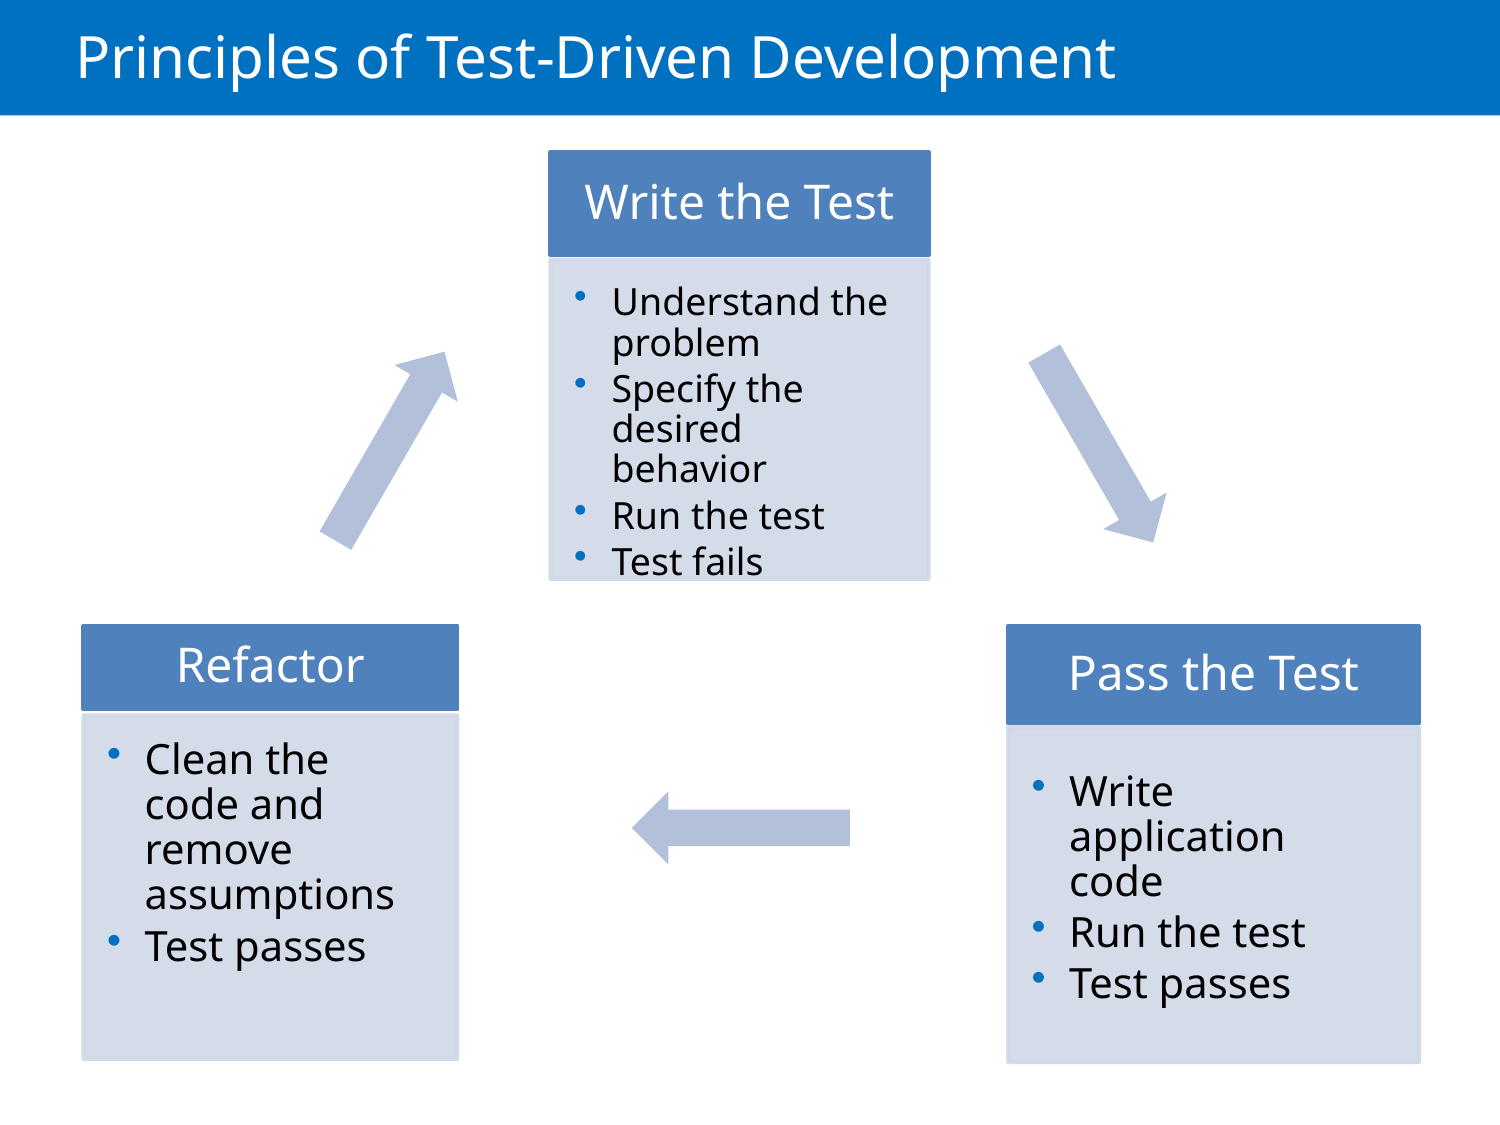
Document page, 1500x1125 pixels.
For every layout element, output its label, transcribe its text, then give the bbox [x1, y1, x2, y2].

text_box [83, 151, 1420, 1082]
title Principles of Test-Driven Development [75, 0, 1351, 122]
